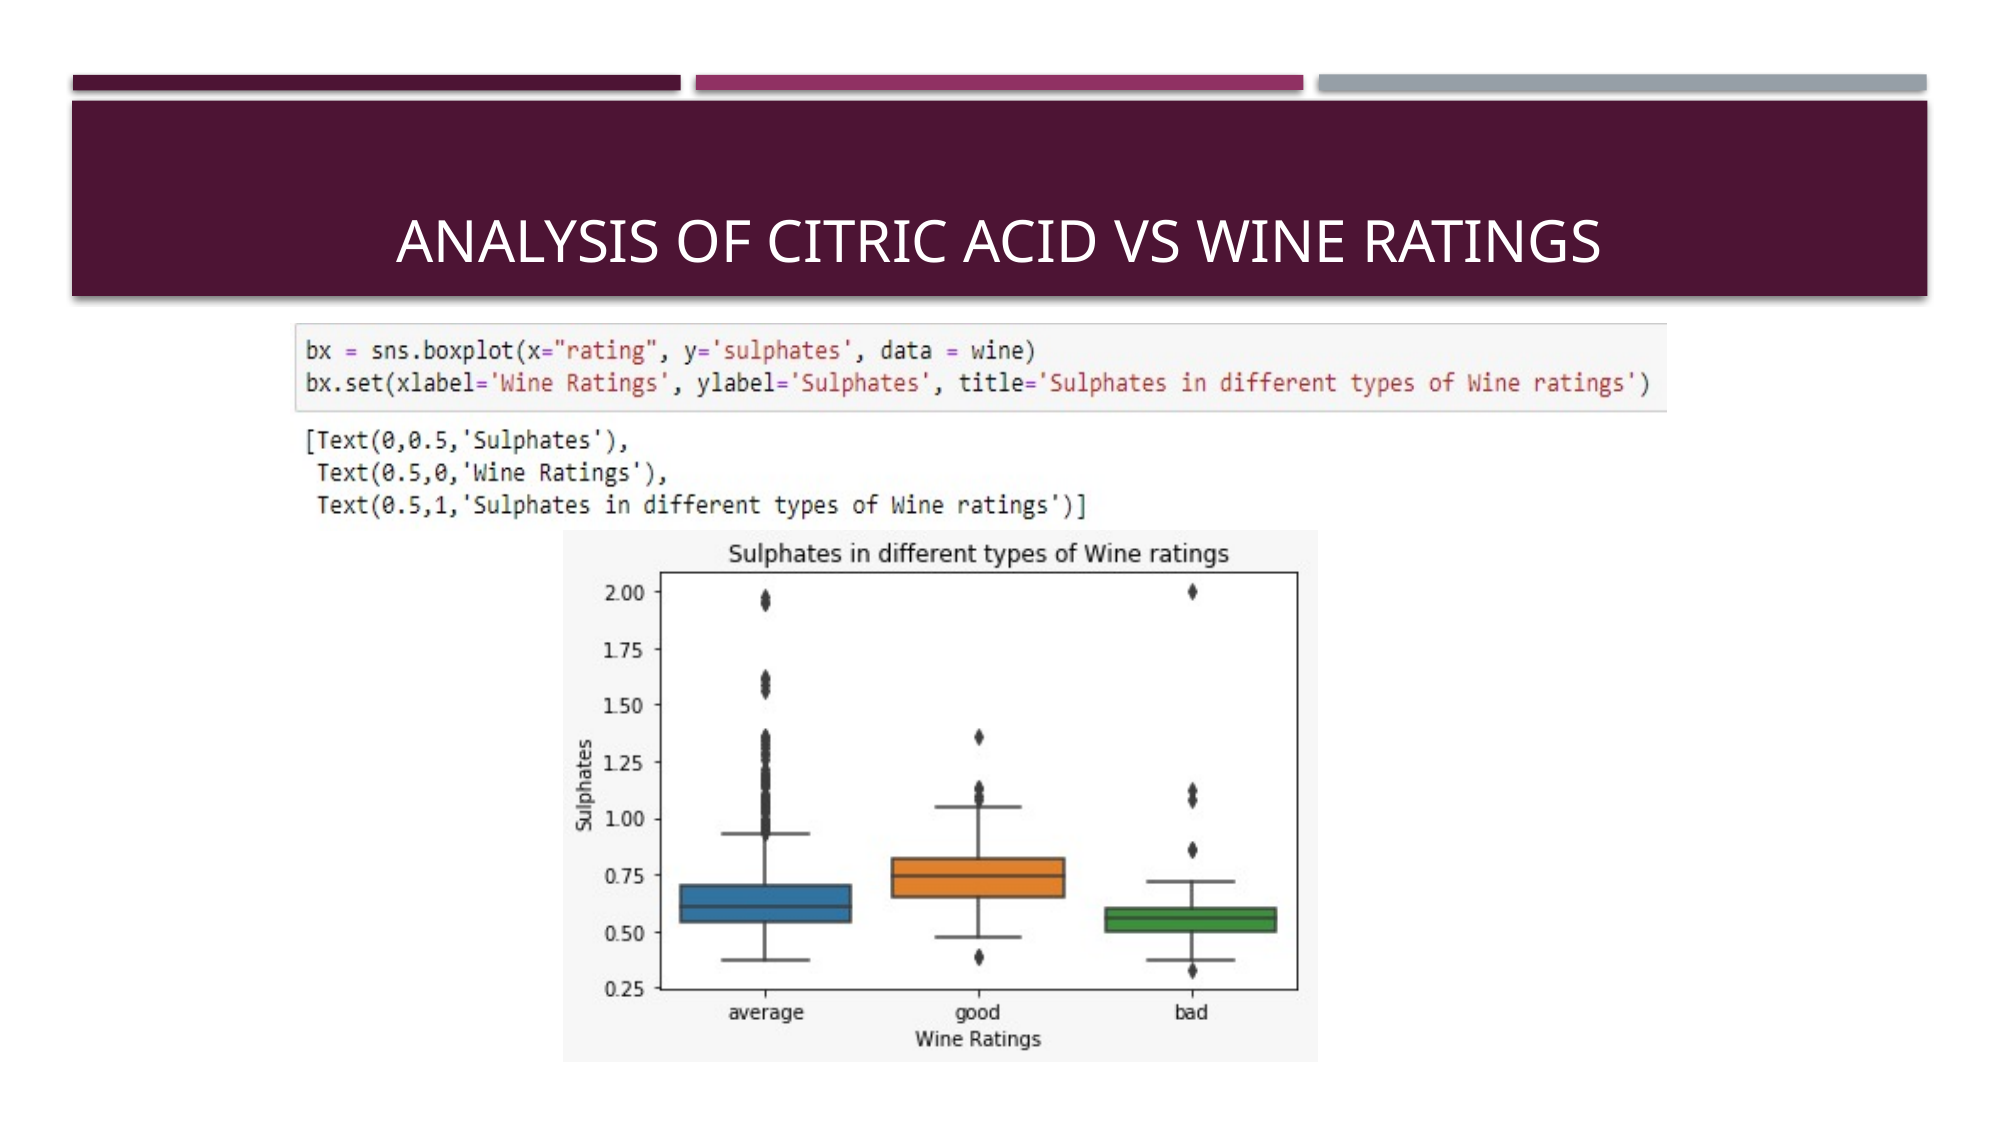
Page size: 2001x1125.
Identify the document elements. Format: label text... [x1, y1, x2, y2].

picture [290, 322, 1667, 1062]
title Analysis of Citric Acid Vs wine ratings [95, 115, 1905, 282]
